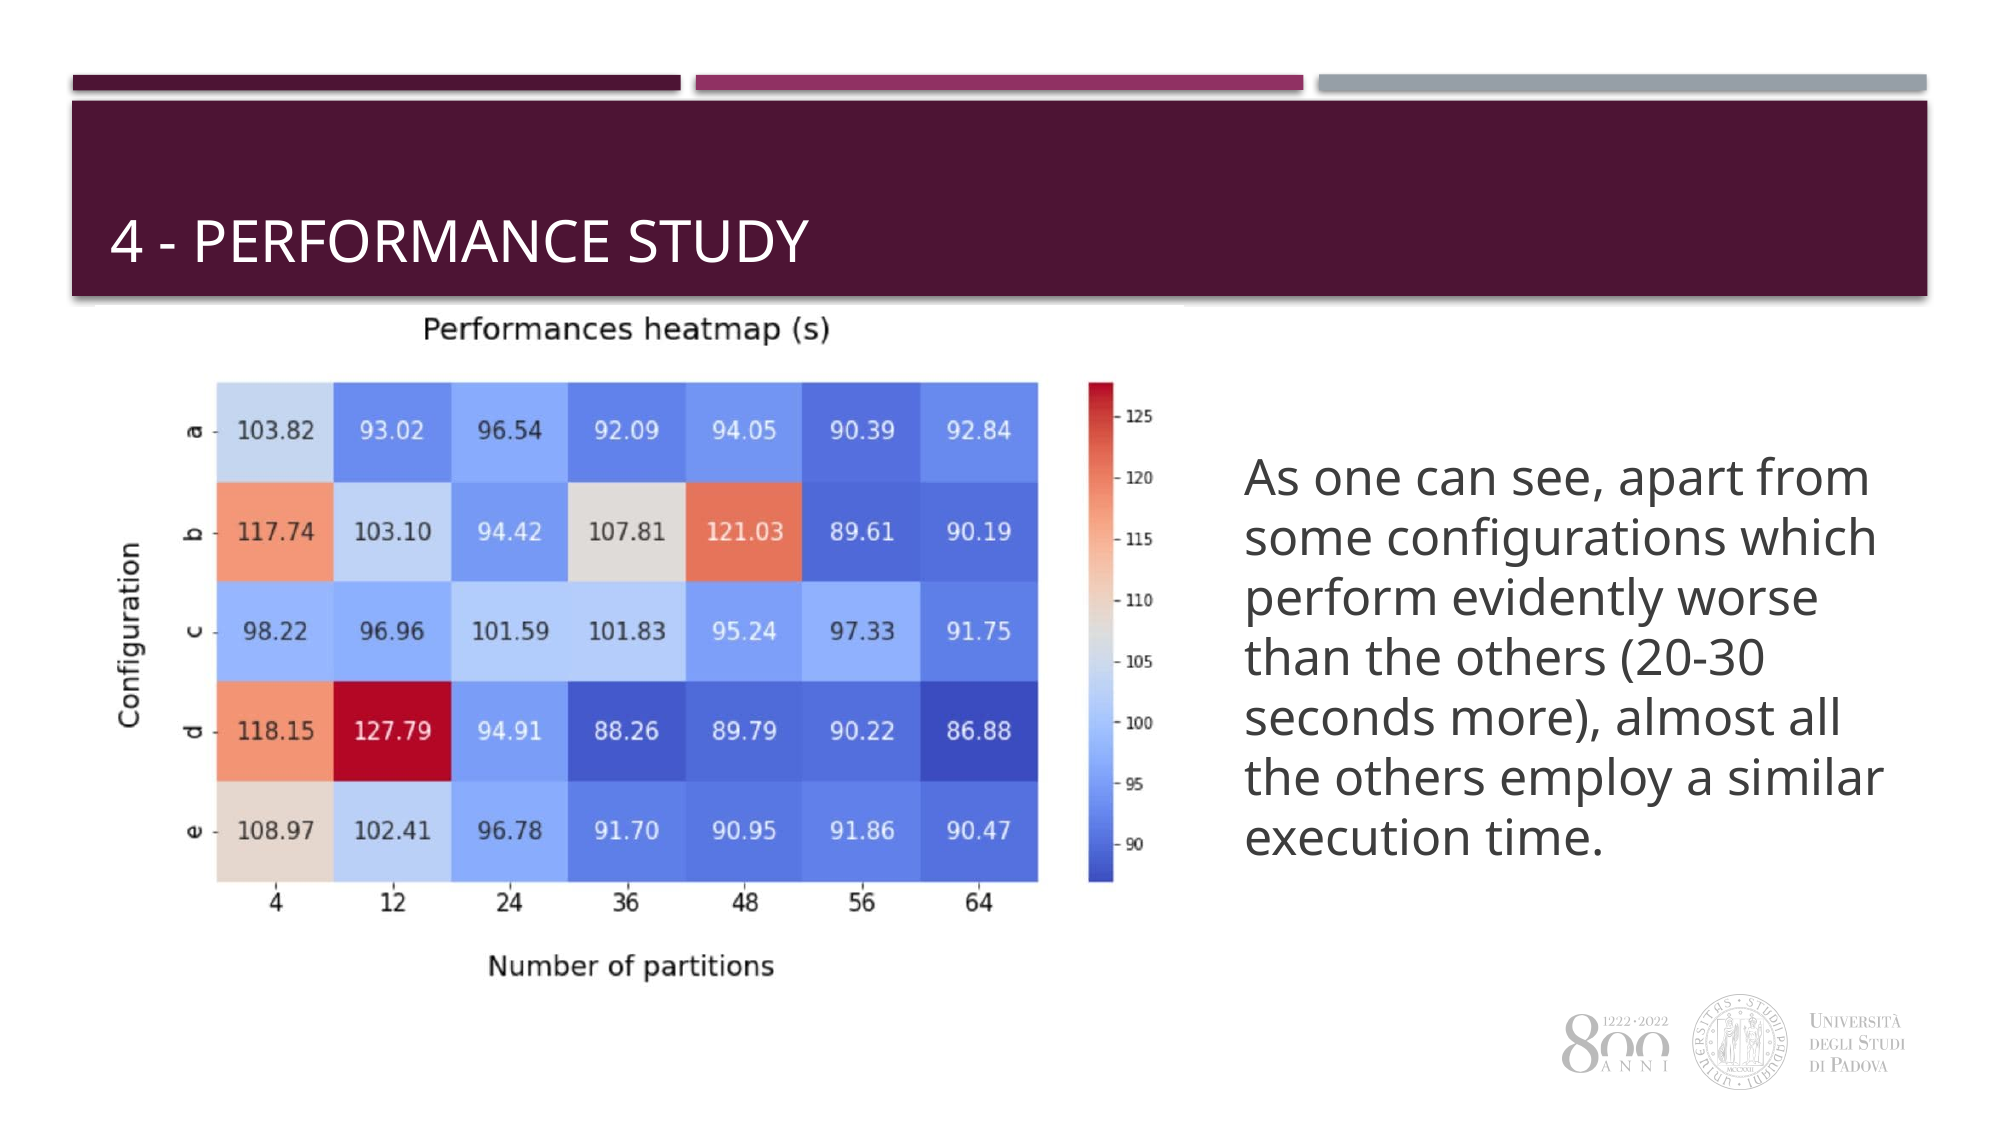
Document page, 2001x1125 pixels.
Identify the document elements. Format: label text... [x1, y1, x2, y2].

title 4 - performance study [95, 115, 1905, 282]
picture [1561, 993, 1906, 1090]
picture [94, 305, 1184, 995]
list As one can see, apart from some configurations which perform evidently worse than the others (20-30 seconds more), almost all the others employ a similar execution time. [1229, 317, 1905, 995]
